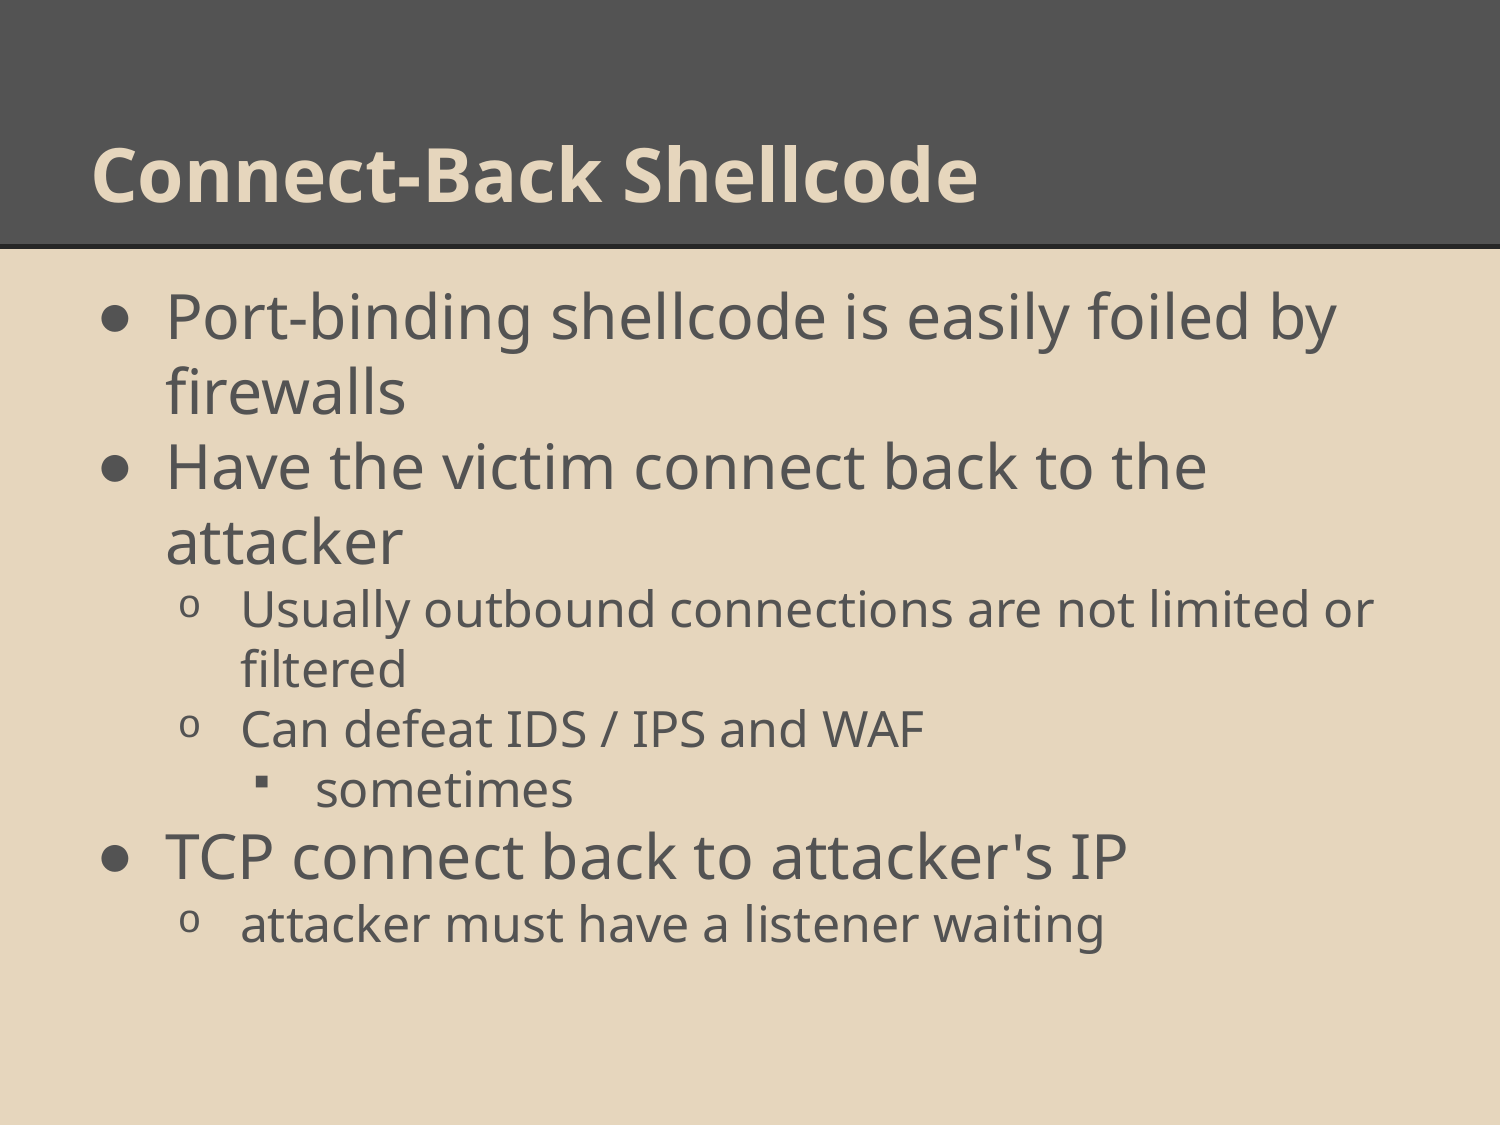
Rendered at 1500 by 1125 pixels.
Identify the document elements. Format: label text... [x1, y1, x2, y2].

list Port-binding shellcode is easily foiled by firewalls Have the victim connect back to the attacker Usually outbound connections are not limited or filtered Can defeat IDS / IPS and WAF sometimes TCP connect back to attacker's IP attacker must have a listener waiting [75, 262, 1425, 1078]
title Connect-Back Shellcode [75, 45, 1425, 233]
